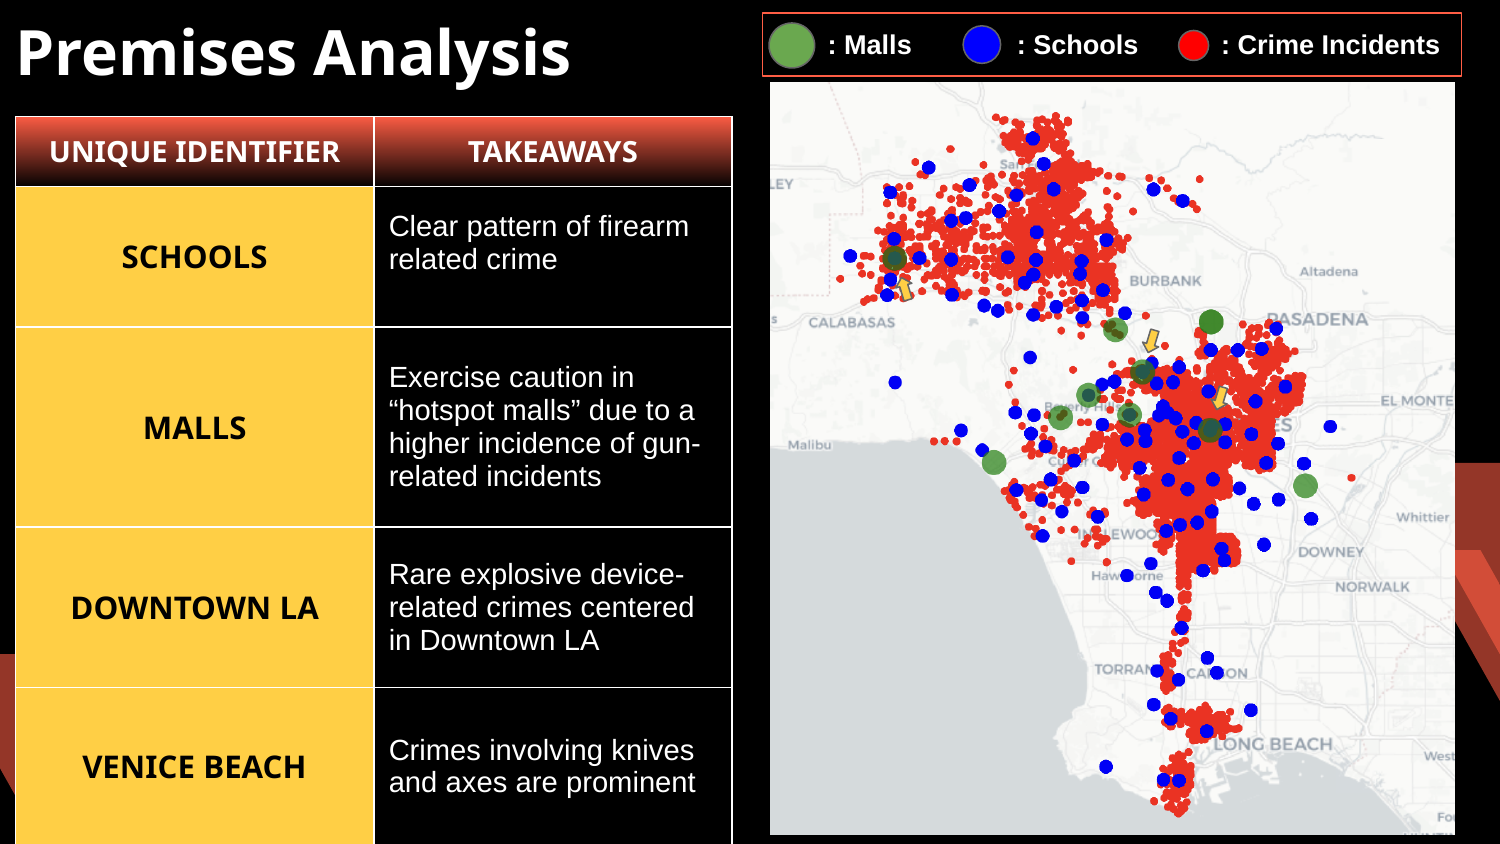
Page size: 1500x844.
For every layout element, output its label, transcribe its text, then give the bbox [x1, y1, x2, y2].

table_cell Crimes involving knives and axes are prominent [375, 688, 731, 844]
table_cell DOWNTOWN LA [16, 528, 373, 687]
table_cell Exercise caution in “hotspot malls” due to a higher incidence of gun-related incidents [375, 328, 731, 526]
table_cell SCHOOLS [16, 187, 373, 326]
table_cell VENICE BEACH [16, 688, 373, 844]
table_header UNIQUE IDENTIFIER [16, 117, 373, 186]
table_cell MALLS [16, 328, 373, 526]
picture [769, 81, 1455, 835]
text_box : Malls : Schools : Crime Incidents [762, 12, 1462, 77]
text_box [1178, 30, 1209, 61]
text_box [963, 25, 1001, 64]
table_cell Clear pattern of firearm related crime [375, 187, 731, 326]
table_header TAKEAWAYS [375, 117, 731, 186]
table_cell Rare explosive device-related crimes centered in Downtown LA [375, 528, 731, 687]
title Premises Analysis [0, 0, 639, 92]
text_box [769, 22, 815, 68]
